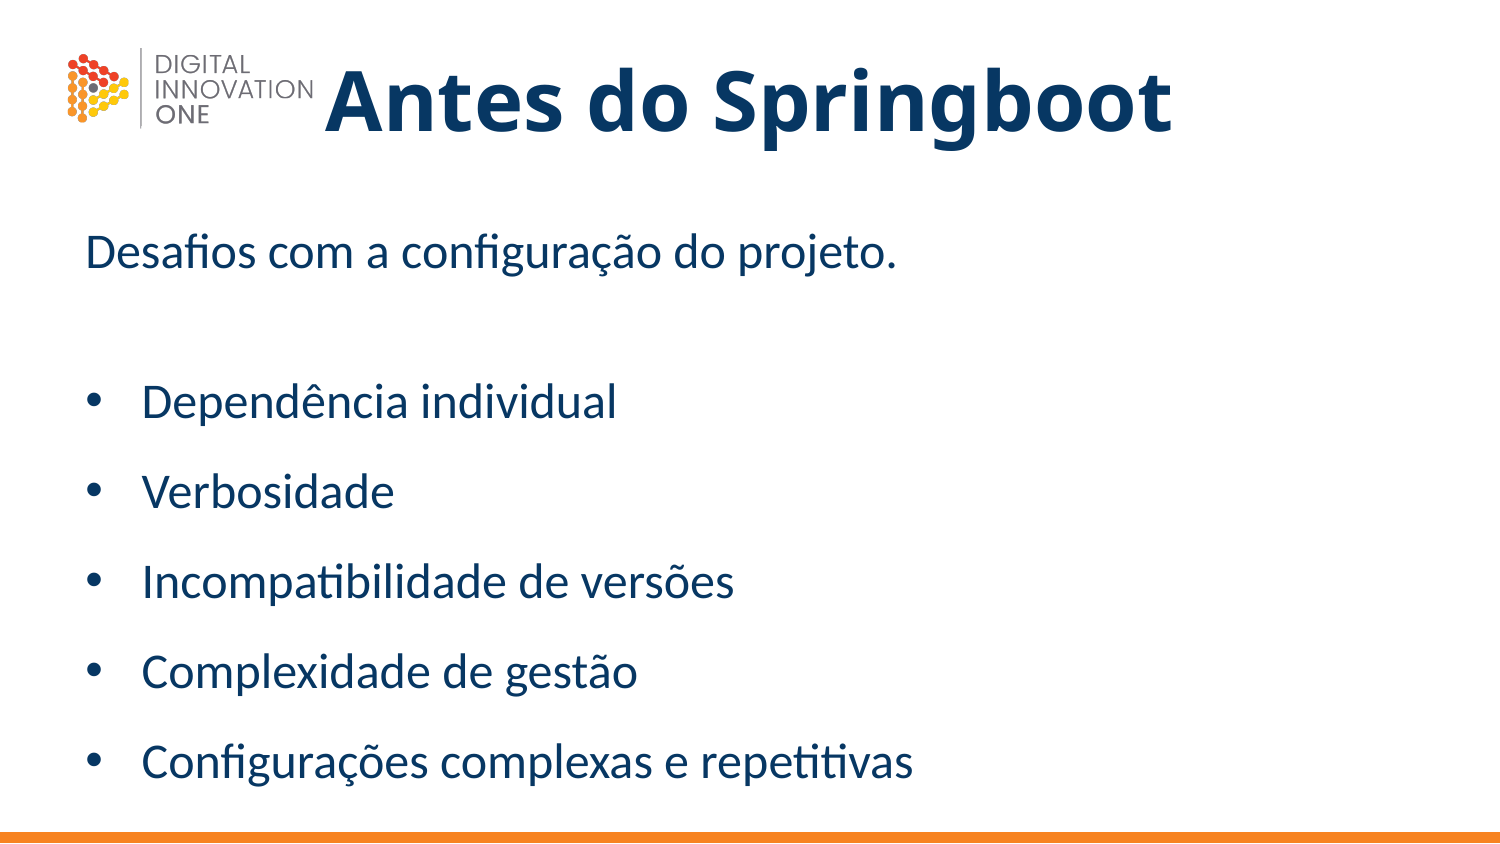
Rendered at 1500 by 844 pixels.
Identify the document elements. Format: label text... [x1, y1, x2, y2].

text_box Desafios com a configuração do projeto. Dependência individual Verbosidade Incompatibilidade de versões Complexidade de gestão Configurações complexas e repetitivas [58, 203, 1449, 717]
picture [50, 39, 330, 137]
subtitle Antes do Springboot [51, 50, 1449, 148]
text_box [0, 832, 1500, 843]
